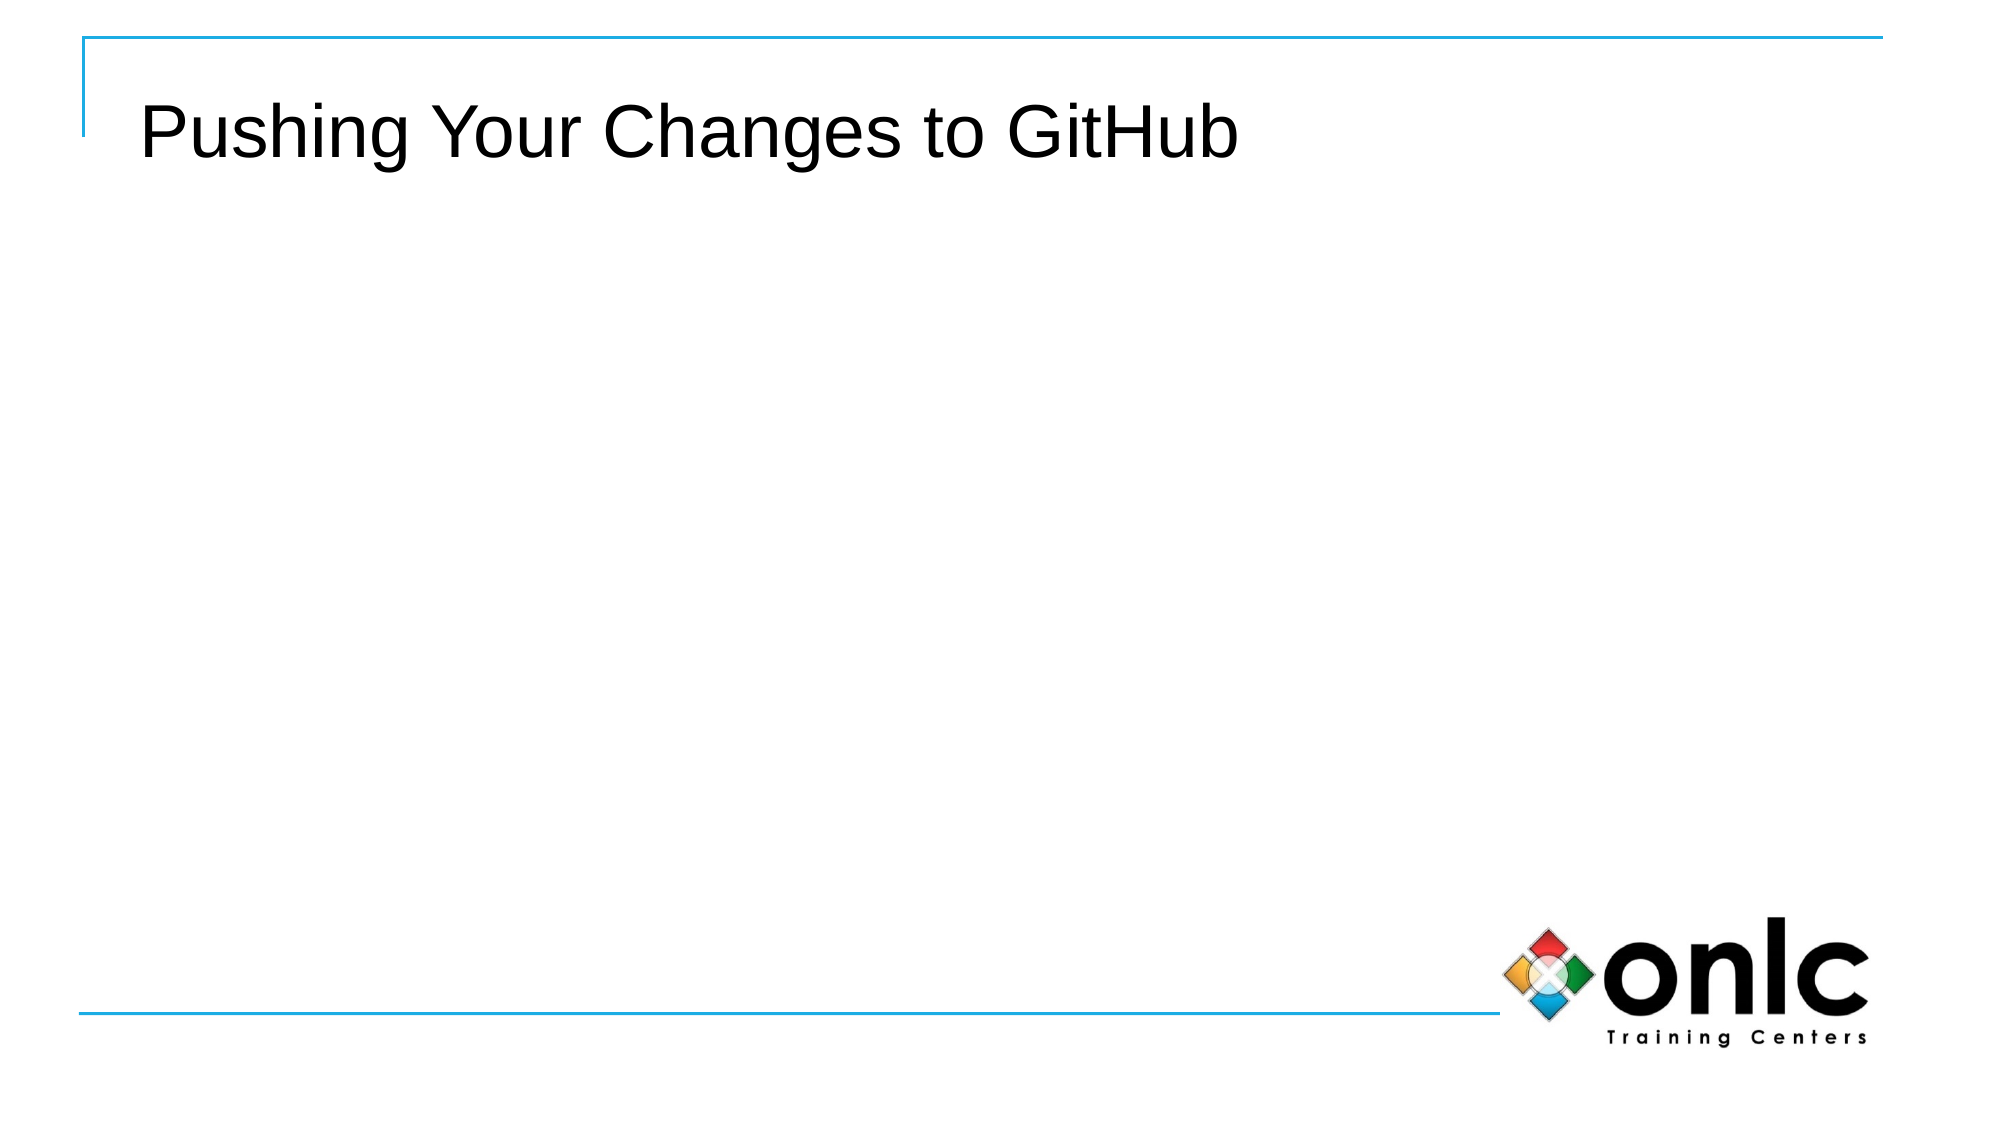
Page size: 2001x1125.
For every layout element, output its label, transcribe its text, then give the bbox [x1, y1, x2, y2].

picture [1500, 912, 1875, 1059]
title Pushing Your Changes to GitHub [125, 75, 1875, 262]
